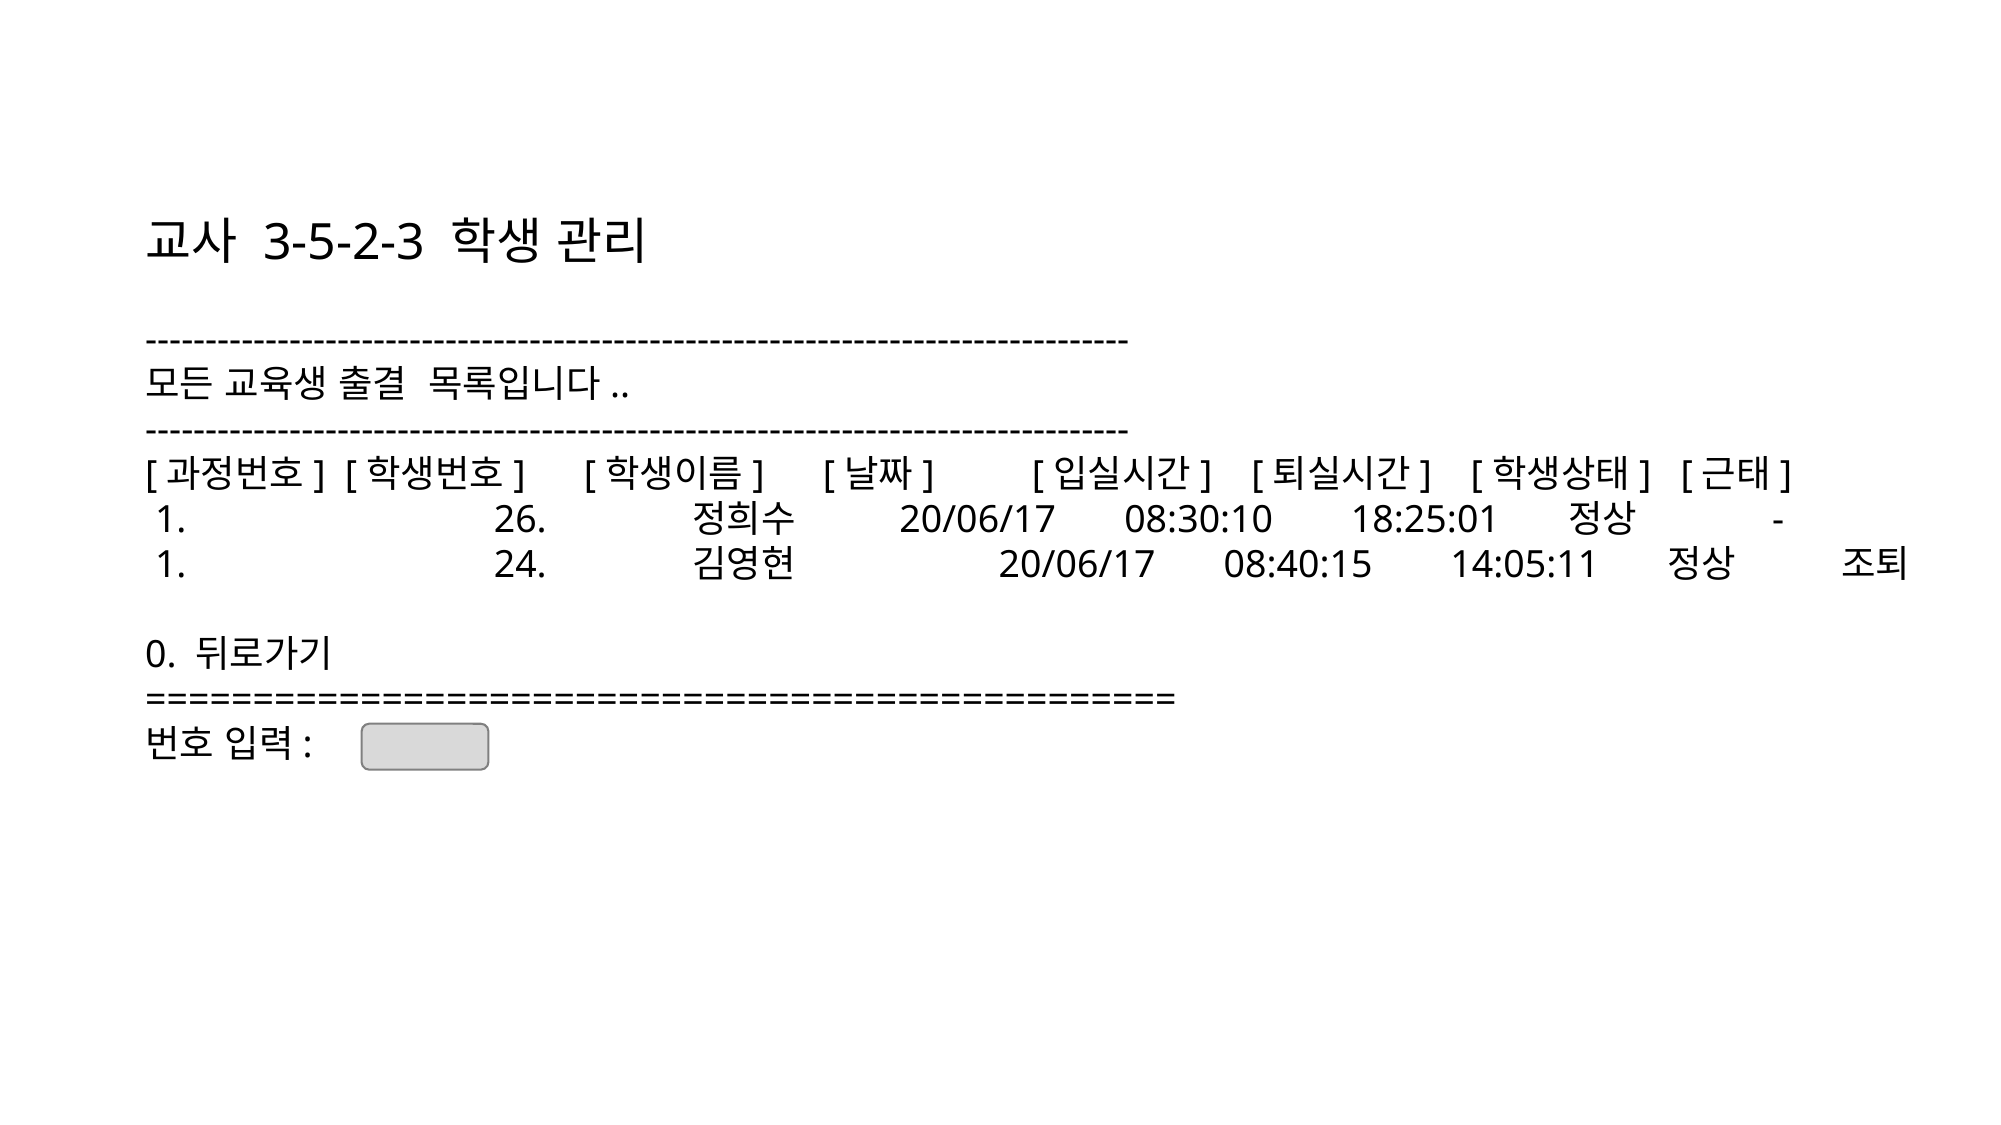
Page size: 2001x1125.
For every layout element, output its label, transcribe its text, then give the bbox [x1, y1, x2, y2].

text_box [360, 722, 490, 771]
text_box 교사 3-5-2-3 학생 관리 ---------------------------------------------------------------------------------- 모든 교육생 출결 목록입니다.. ---------------------------------------------------------------------------------- [과정번호] [학생번호] [학생이름] [날짜] [입실시간] [퇴실시간] [학생상태] [근태] 1. 26. 정희수 20/06/17 08:30:10 18:25:01 정상 - 1. 24. 김영현 20/06/17 08:40:15 14:05:11 정상 조퇴 0. 뒤로가기 ================================================ 번호 입력: [130, 201, 2000, 908]
